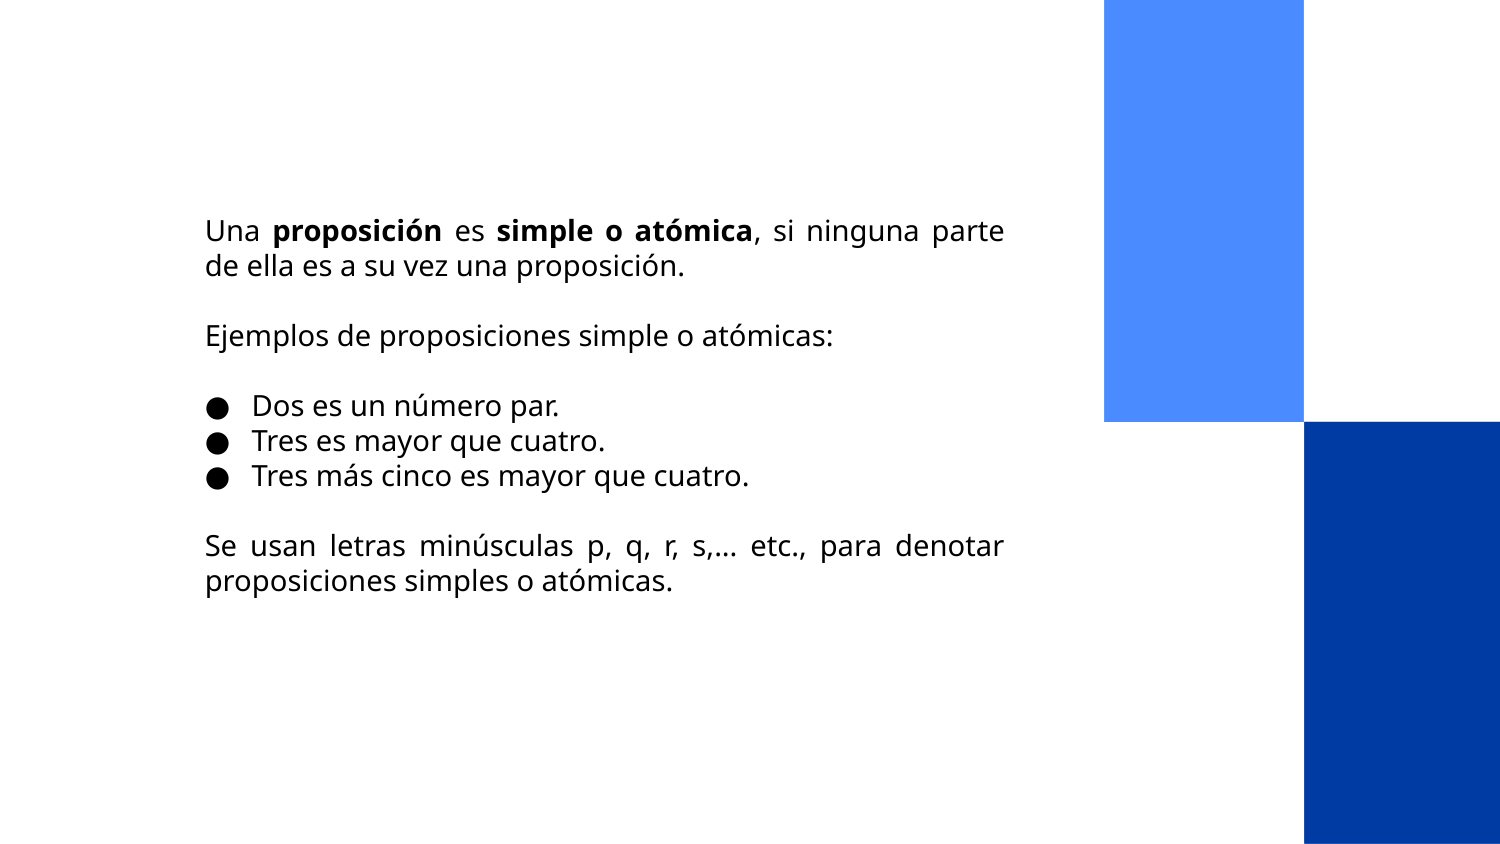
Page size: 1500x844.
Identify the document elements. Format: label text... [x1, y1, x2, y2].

text_box [1104, 0, 1304, 422]
text_box [1304, 421, 1500, 844]
list Una proposición es simple o atómica, si ninguna parte de ella es a su vez una proposición. Ejemplos de proposiciones simple o atómicas: Dos es un número par. Tres es mayor que cuatro. Tres más cinco es mayor que cuatro. Se usan letras minúsculas p, q, r, s,... etc., para denotar proposiciones simples o atómicas. [189, 197, 1021, 674]
